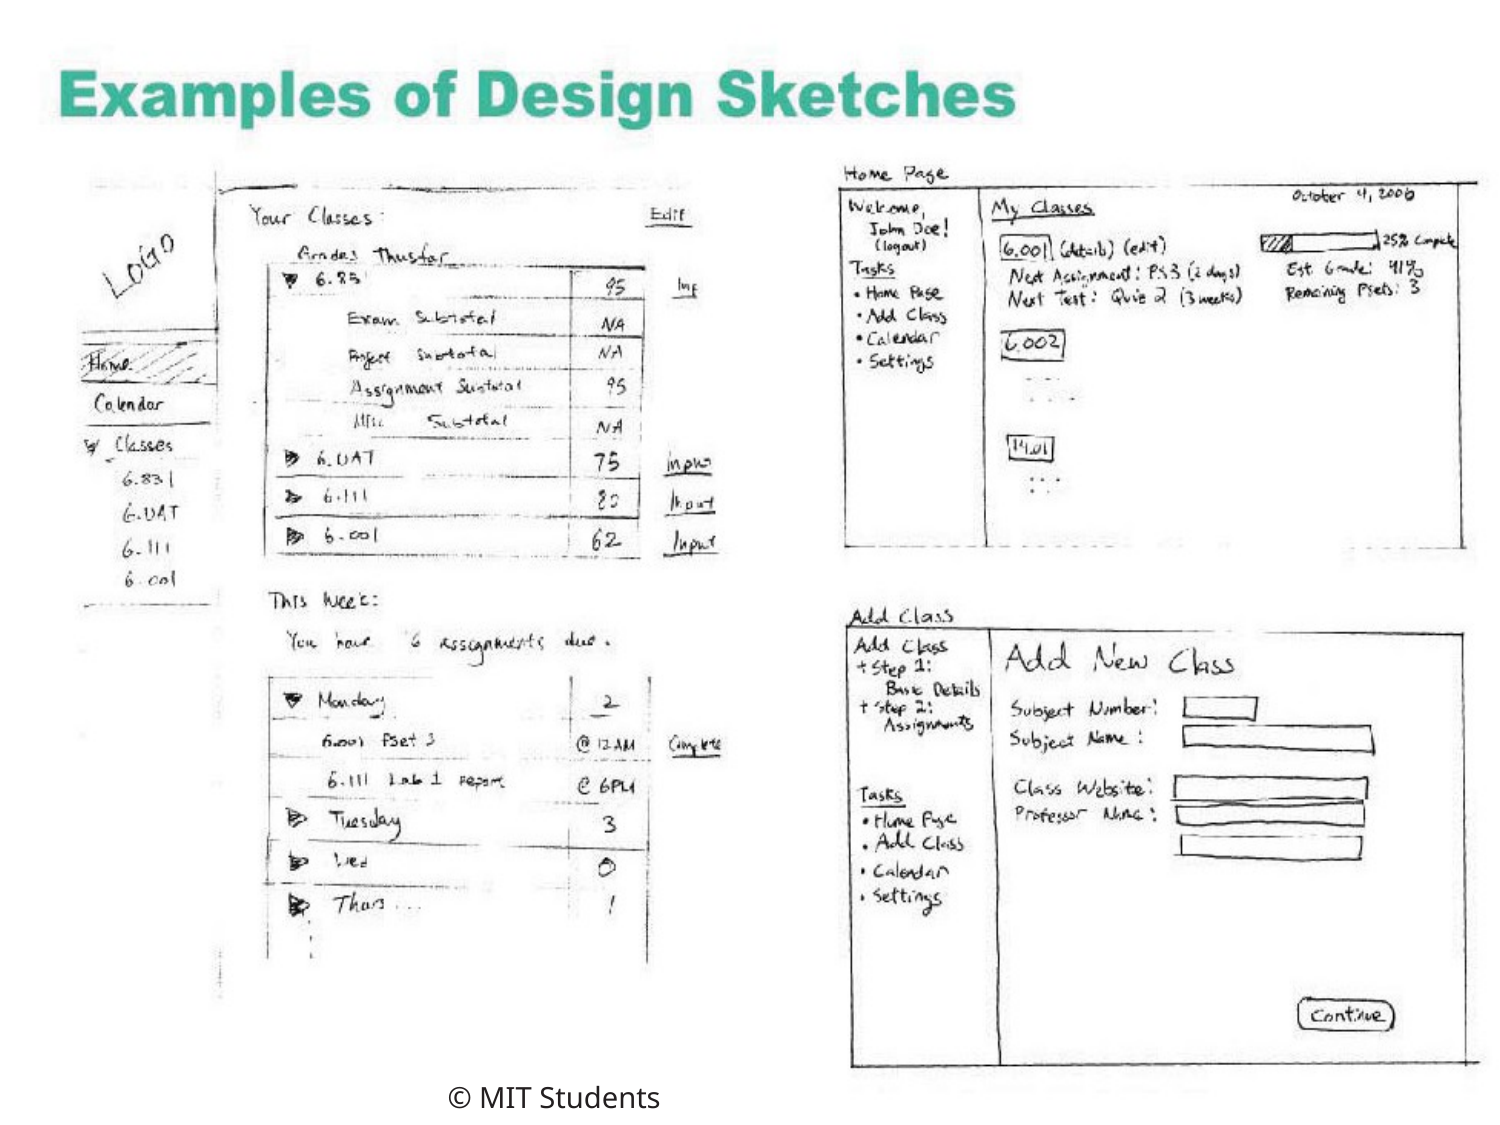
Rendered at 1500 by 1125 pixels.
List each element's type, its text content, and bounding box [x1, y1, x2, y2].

text_box © MIT Students [442, 1079, 1206, 1115]
text_box [0, 0, 1500, 1123]
